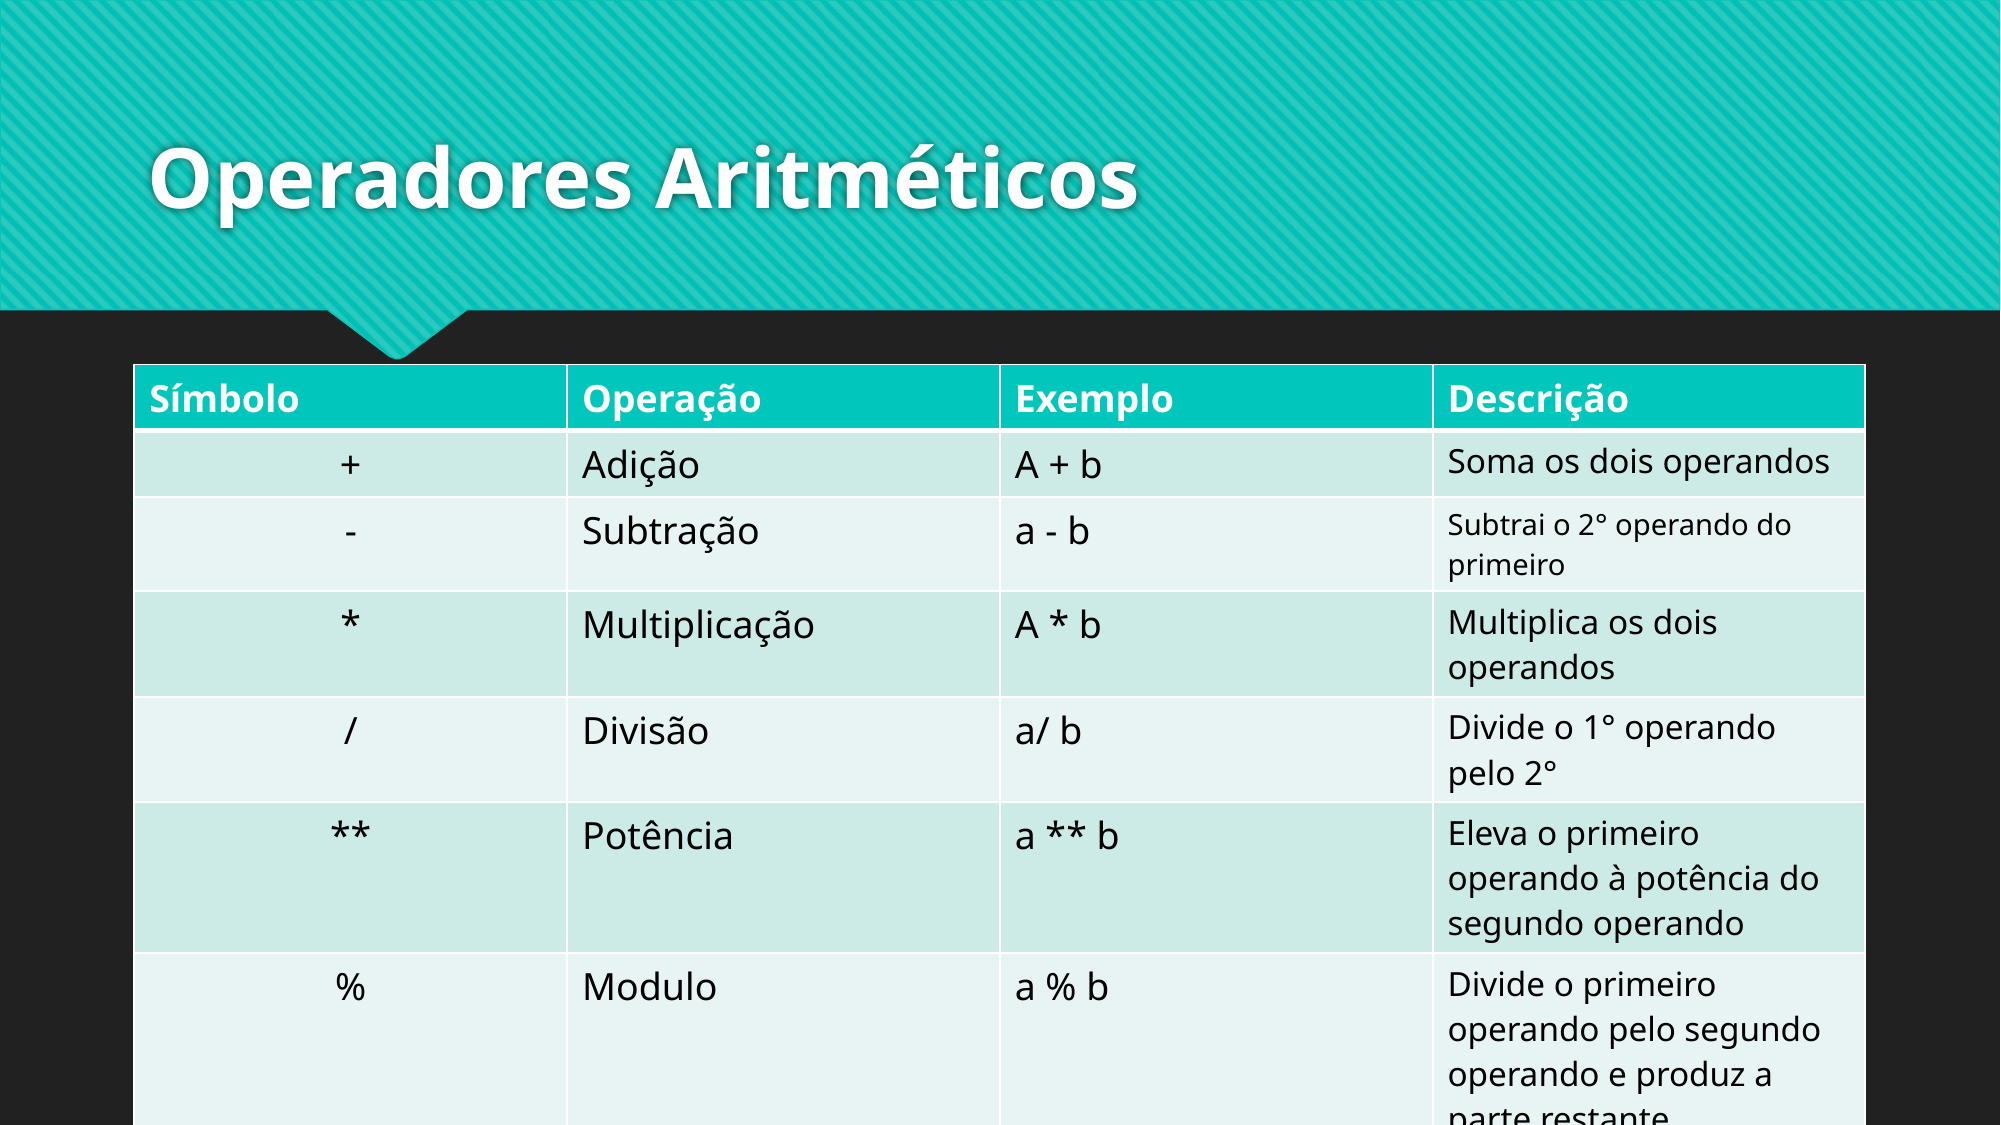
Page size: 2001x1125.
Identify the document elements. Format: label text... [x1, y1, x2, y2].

table_cell ** [135, 803, 566, 952]
table_header Operação [568, 365, 999, 428]
table_header Símbolo [135, 365, 566, 428]
table_cell Modulo [568, 954, 999, 1125]
table_cell * [135, 592, 566, 696]
table_cell a/ b [1001, 698, 1432, 801]
table_header Descrição [1434, 365, 1864, 428]
table_cell Multiplica os dois operandos [1434, 592, 1864, 696]
table_cell % [135, 954, 566, 1125]
table_cell A + b [1001, 433, 1432, 496]
table_cell a ** b [1001, 803, 1432, 952]
table_header Exemplo [1001, 365, 1432, 428]
table_cell - [135, 498, 566, 590]
table_cell Divide o primeiro operando pelo segundo operando e produz a parte restante [1434, 954, 1864, 1125]
table_cell a - b [1001, 498, 1432, 590]
table_cell Potência [568, 803, 999, 952]
table_cell Divisão [568, 698, 999, 801]
table_cell Eleva o primeiro operando à potência do segundo operando [1434, 803, 1864, 952]
table_cell + [135, 433, 566, 496]
table_cell / [135, 698, 566, 801]
table_cell Subtração [568, 498, 999, 590]
table_cell Subtrai o 2° operando do primeiro [1434, 498, 1864, 590]
table_cell Adição [568, 433, 999, 496]
table_cell Divide o 1° operando pelo 2° [1434, 698, 1864, 801]
title Operadores Aritméticos [132, 73, 1868, 233]
table_cell Soma os dois operandos [1434, 433, 1864, 496]
table_cell Multiplicação [568, 592, 999, 696]
table_cell a % b [1001, 954, 1432, 1125]
table_cell A * b [1001, 592, 1432, 696]
